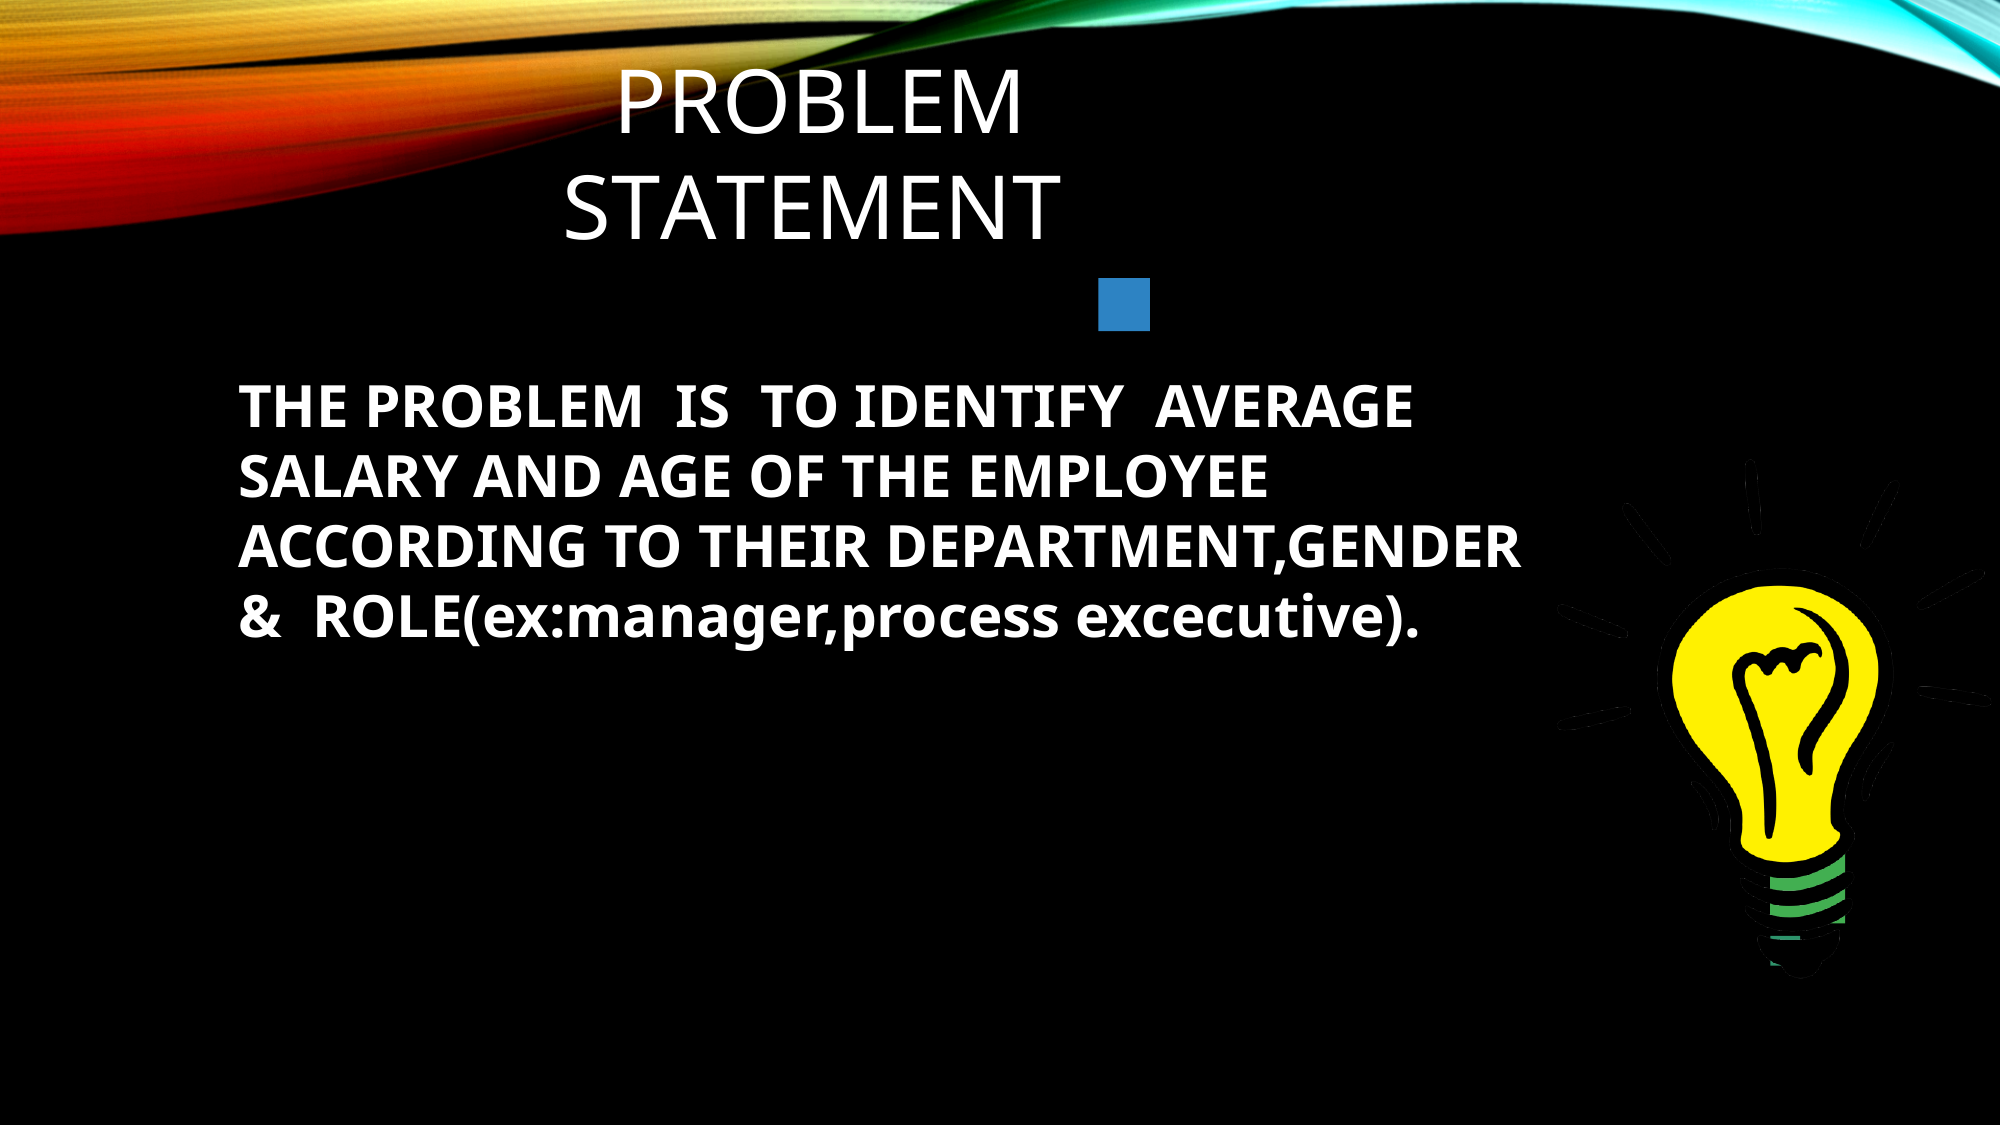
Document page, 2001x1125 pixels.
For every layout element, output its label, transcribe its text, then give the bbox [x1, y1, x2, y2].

text_box [1098, 278, 1150, 332]
text_box THE PROBLEM IS TO IDENTIFY AVERAGE SALARY AND AGE OF THE EMPLOYEE ACCORDING TO THEIR DEPARTMENT,GENDER & ROLE(ex:manager,process excecutive). [223, 362, 1561, 657]
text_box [1546, 449, 2000, 985]
picture [0, 0, 2000, 237]
title PROBLEM STATEMENT [136, 42, 1062, 258]
